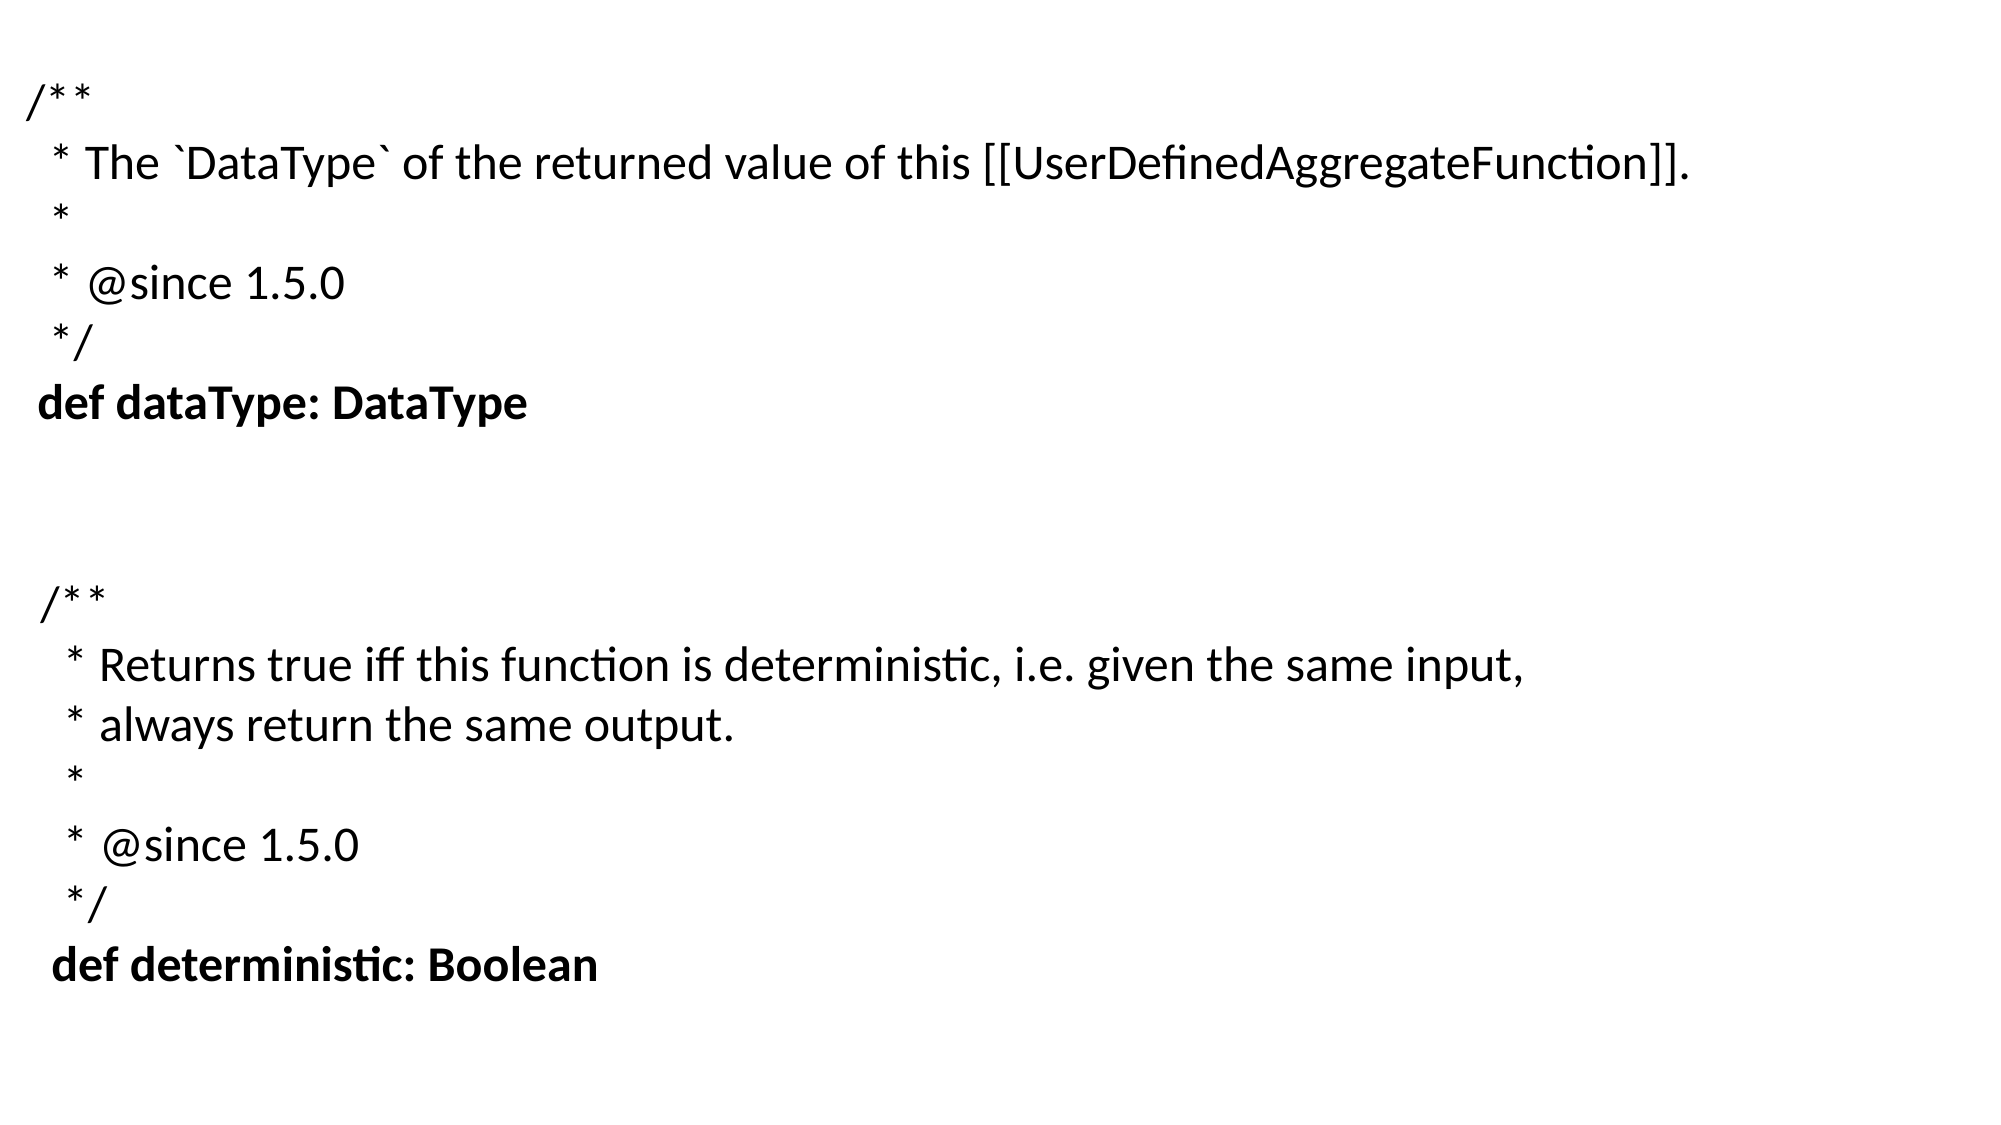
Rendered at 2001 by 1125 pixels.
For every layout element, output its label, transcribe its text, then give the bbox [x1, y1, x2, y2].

text_box /** * Returns true iff this function is deterministic, i.e. given the same input, * always return the same output. * * @since 1.5.0 */ def deterministic: Boolean [14, 564, 2000, 999]
text_box /** * The `DataType` of the returned value of this [[UserDefinedAggregateFunction]]. * * @since 1.5.0 */ def dataType: DataType [0, 62, 1961, 438]
